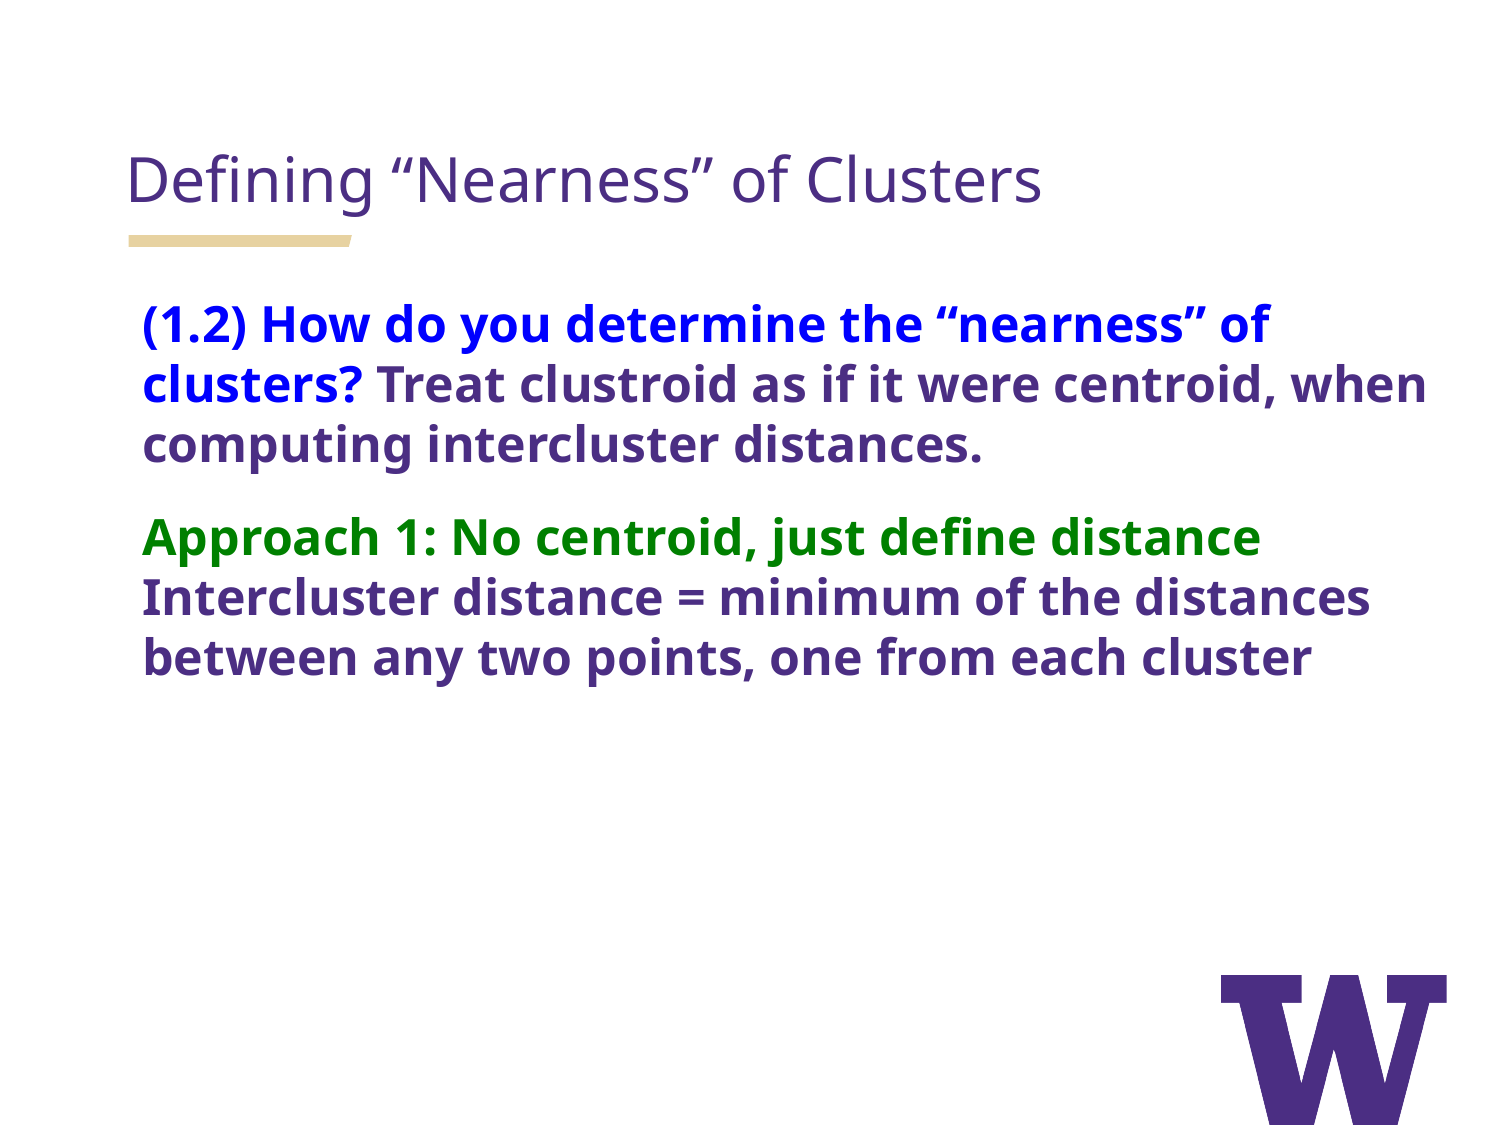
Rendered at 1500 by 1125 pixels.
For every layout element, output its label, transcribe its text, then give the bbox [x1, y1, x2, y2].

picture [1221, 975, 1447, 1125]
list Defining “Nearness” of Clusters [110, 60, 1453, 224]
list (1.2) How do you determine the “nearness” of clusters? Treat clustroid as if it were centroid, when computing intercluster distances. Approach 1: No centroid, just define distance Intercluster distance = minimum of the distances between any two points, one from each cluster [108, 284, 1453, 944]
picture [128, 235, 352, 247]
